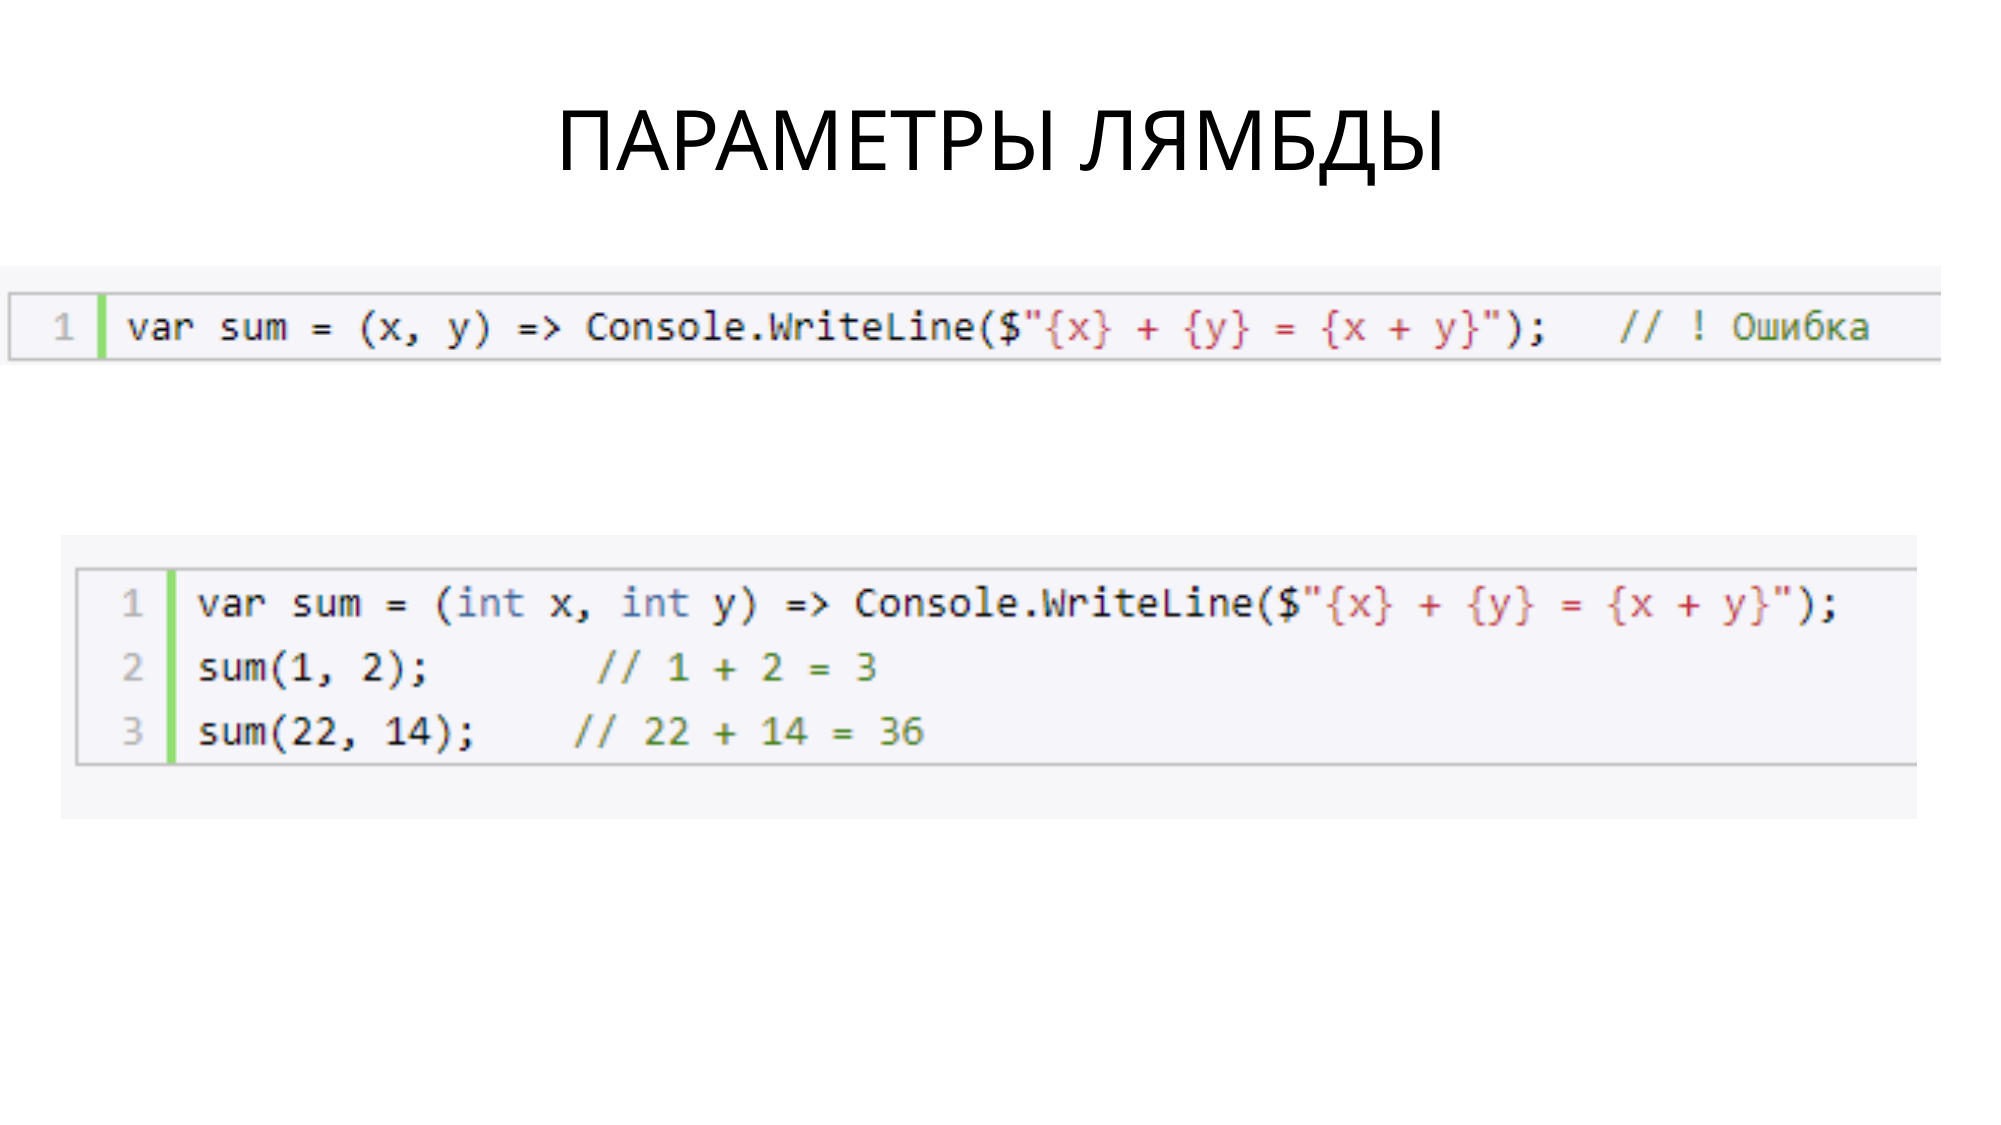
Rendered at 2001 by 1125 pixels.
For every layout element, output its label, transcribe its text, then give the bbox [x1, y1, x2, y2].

text_box ПАРАМЕТРЫ ЛЯМБДЫ [87, 80, 1917, 195]
picture [0, 265, 1942, 366]
picture [61, 534, 1917, 820]
